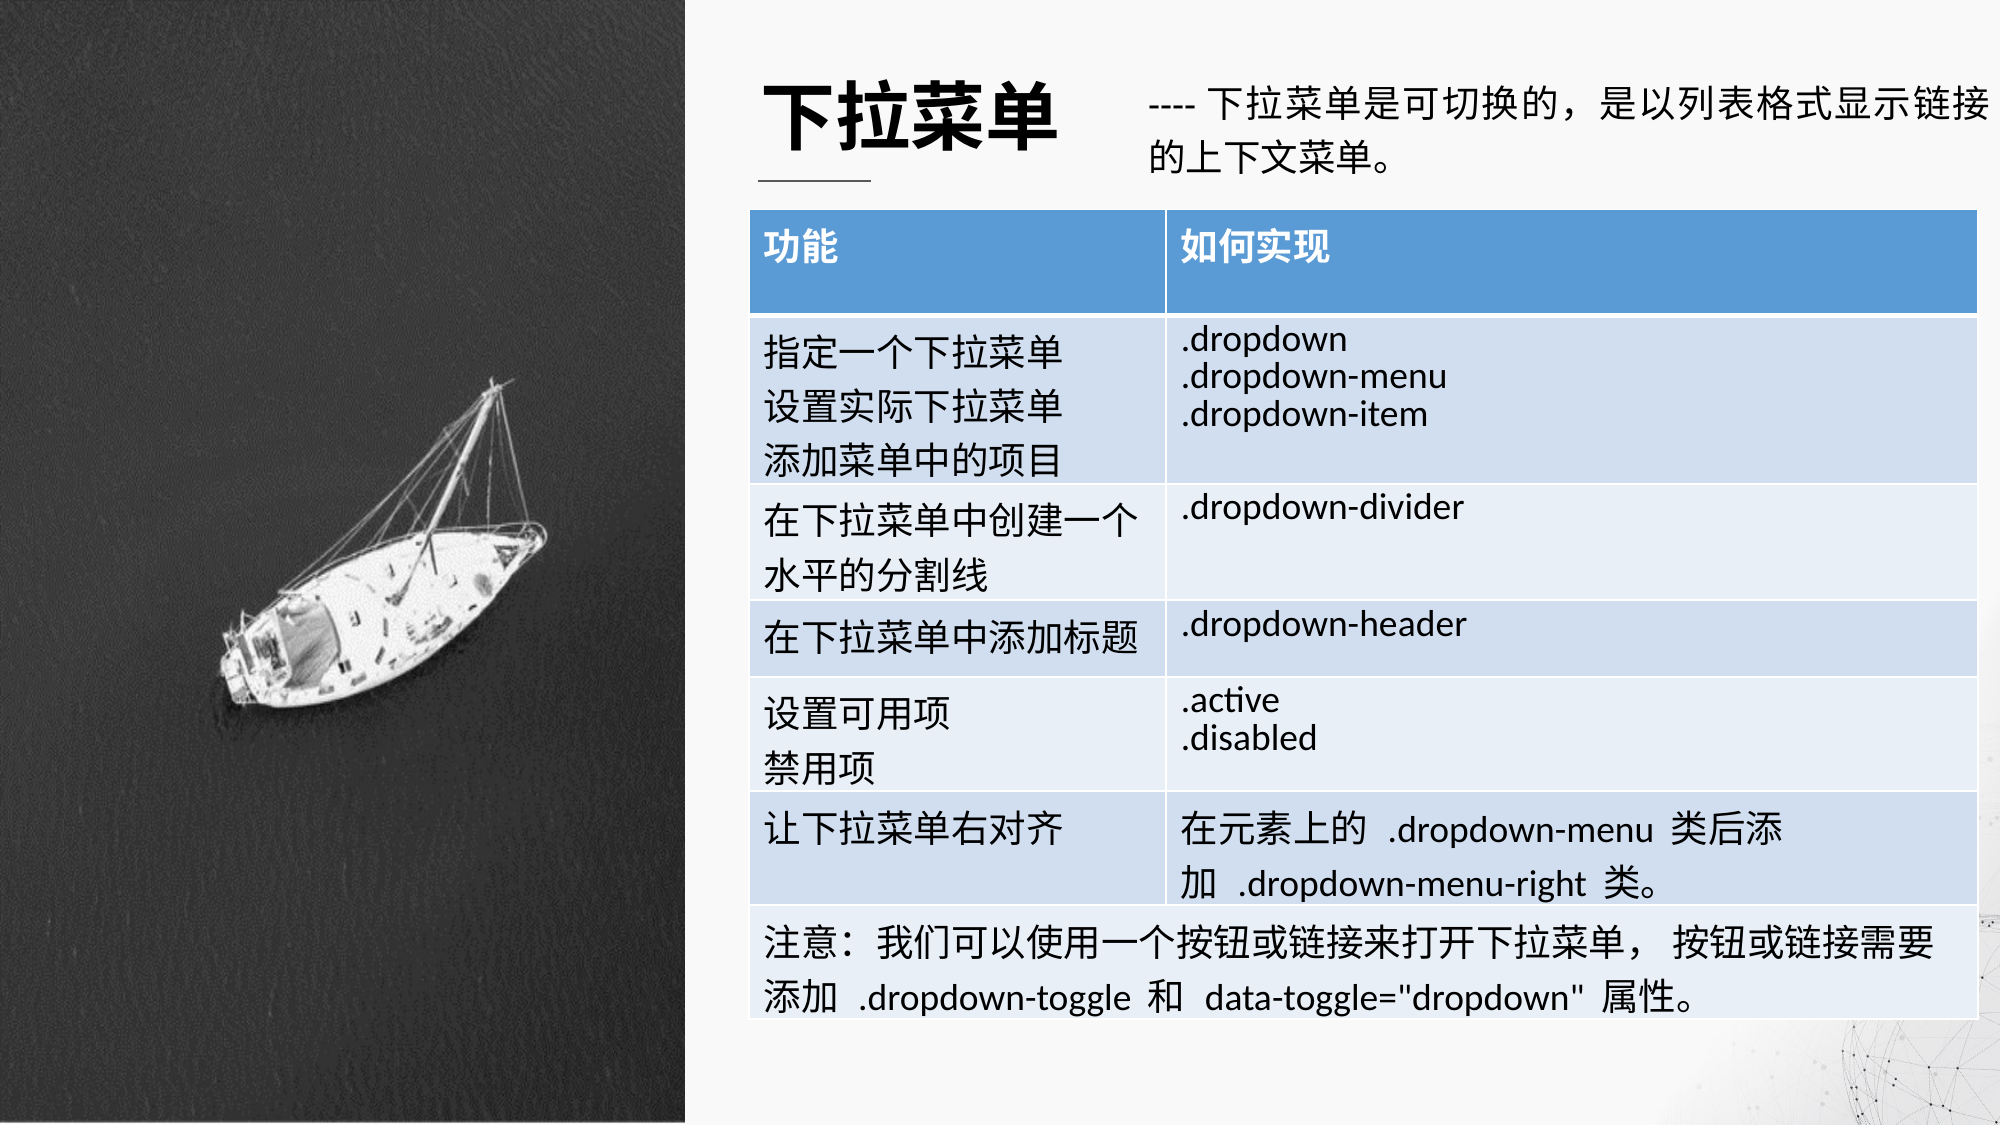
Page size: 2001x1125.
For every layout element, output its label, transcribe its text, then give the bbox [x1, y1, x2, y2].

table_cell .active .disabled [1167, 678, 1977, 790]
table_cell .dropdown .dropdown-menu .dropdown-item [1167, 318, 1977, 483]
table_cell 指定一个下拉菜单 设置实际下拉菜单 添加菜单中的项目 [750, 318, 1165, 483]
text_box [748, 63, 1439, 181]
table_cell 让下拉菜单右对齐 [750, 792, 1165, 904]
table_cell .dropdown-divider [1167, 485, 1977, 599]
text_box ----下拉菜单是可切换的，是以列表格式显示链接的上下文菜单。 [1133, 64, 2000, 187]
table_header 功能 [750, 210, 1165, 313]
table_cell .dropdown-header [1167, 601, 1977, 676]
table_cell 在元素上的 .dropdown-menu 类后添加 .dropdown-menu-right 类。 [1167, 792, 1977, 904]
table_header 如何实现 [1167, 210, 1977, 313]
table_cell 注意：我们可以使用一个按钮或链接来打开下拉菜单， 按钮或链接需要添加 .dropdown-toggle 和 data-toggle="dropdown" 属性。 [750, 906, 1977, 1018]
table_cell 在下拉菜单中创建一个水平的分割线 [750, 485, 1165, 599]
table_cell 在下拉菜单中添加标题 [750, 601, 1165, 676]
table_cell 设置可用项 禁用项 [750, 678, 1165, 790]
picture [0, 0, 2000, 1125]
